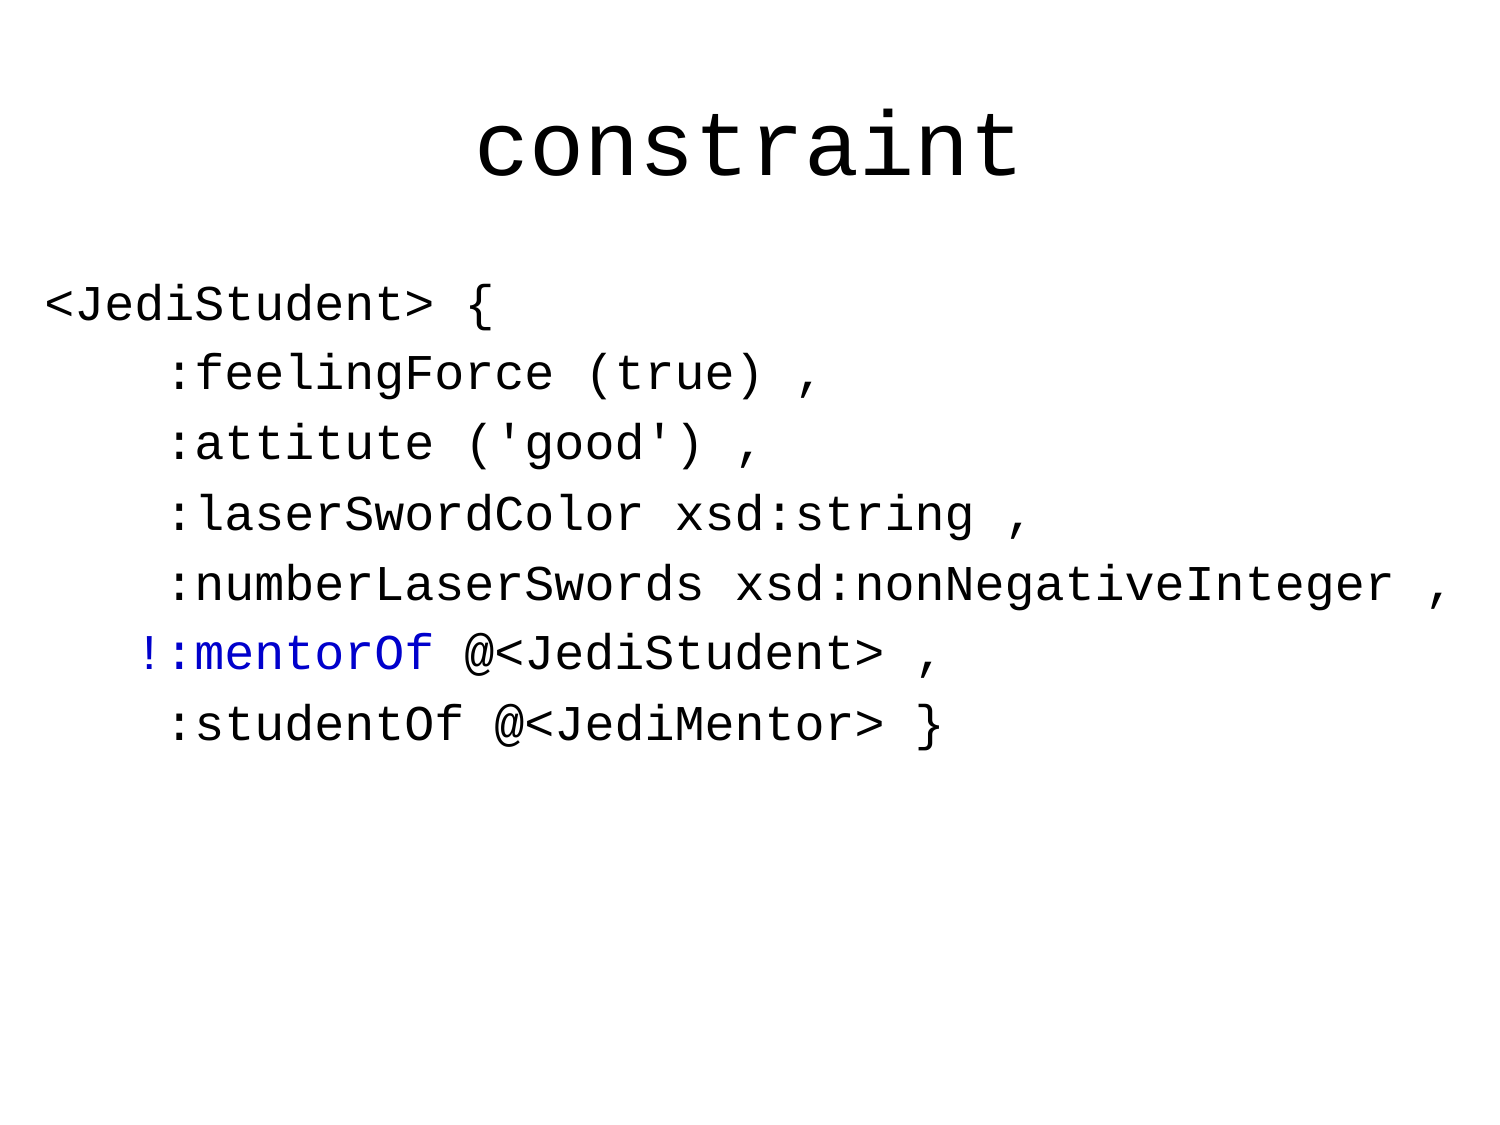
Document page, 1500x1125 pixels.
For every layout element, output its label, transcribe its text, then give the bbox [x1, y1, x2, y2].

title constraint [75, 45, 1425, 233]
list <JediStudent> { :feelingForce (true) , :attitute ('good') , :laserSwordColor xsd:string , :numberLaserSwords xsd:nonNegativeInteger , !:mentorOf @<JediStudent> , :studentOf @<JediMentor> } [29, 262, 1471, 1106]
